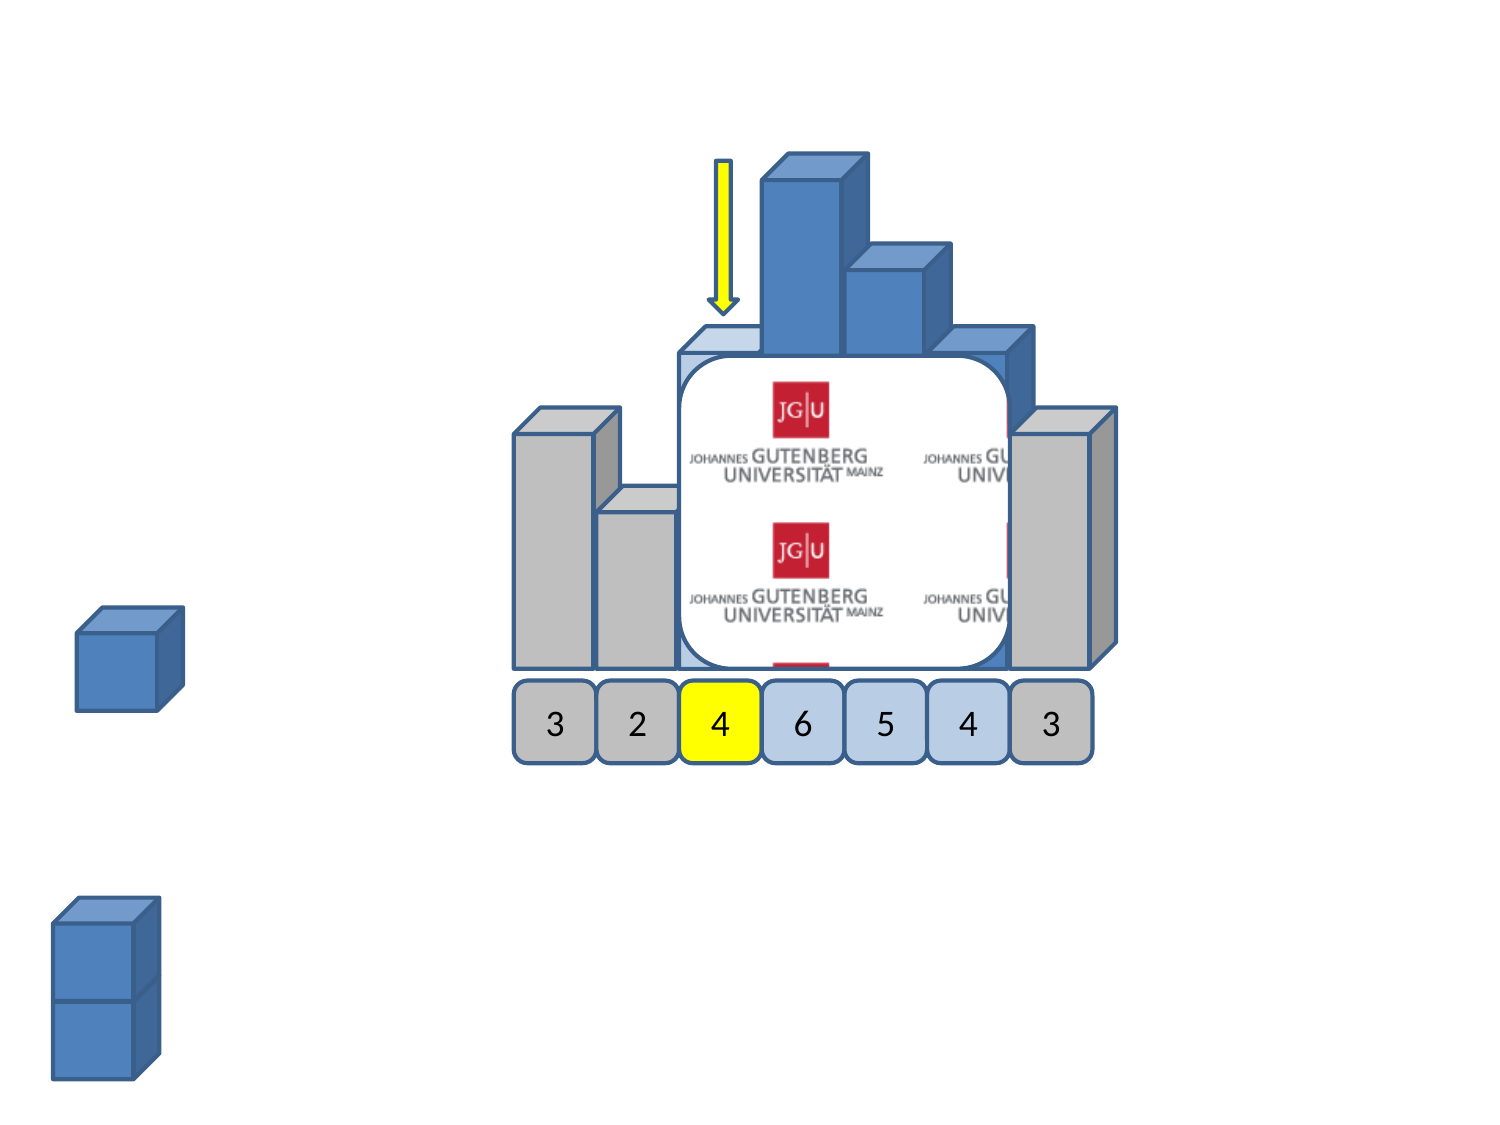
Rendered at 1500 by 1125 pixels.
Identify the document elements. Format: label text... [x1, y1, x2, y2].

text_box [842, 241, 953, 353]
text_box 2 [594, 678, 679, 766]
text_box 6 [759, 678, 844, 766]
text_box [594, 483, 677, 671]
text_box [925, 324, 1036, 408]
text_box [74, 605, 186, 713]
text_box [1007, 405, 1119, 671]
text_box [759, 151, 871, 353]
text_box [50, 977, 162, 1082]
text_box 3 [1007, 678, 1095, 766]
text_box [676, 324, 759, 671]
text_box [967, 642, 1008, 671]
text_box [511, 405, 623, 671]
text_box [706, 158, 741, 317]
text_box 3 [511, 678, 596, 766]
text_box [677, 353, 1012, 671]
text_box 5 [842, 678, 927, 766]
text_box 4 [925, 678, 1010, 766]
text_box [50, 895, 162, 1004]
text_box 4 [676, 678, 762, 766]
